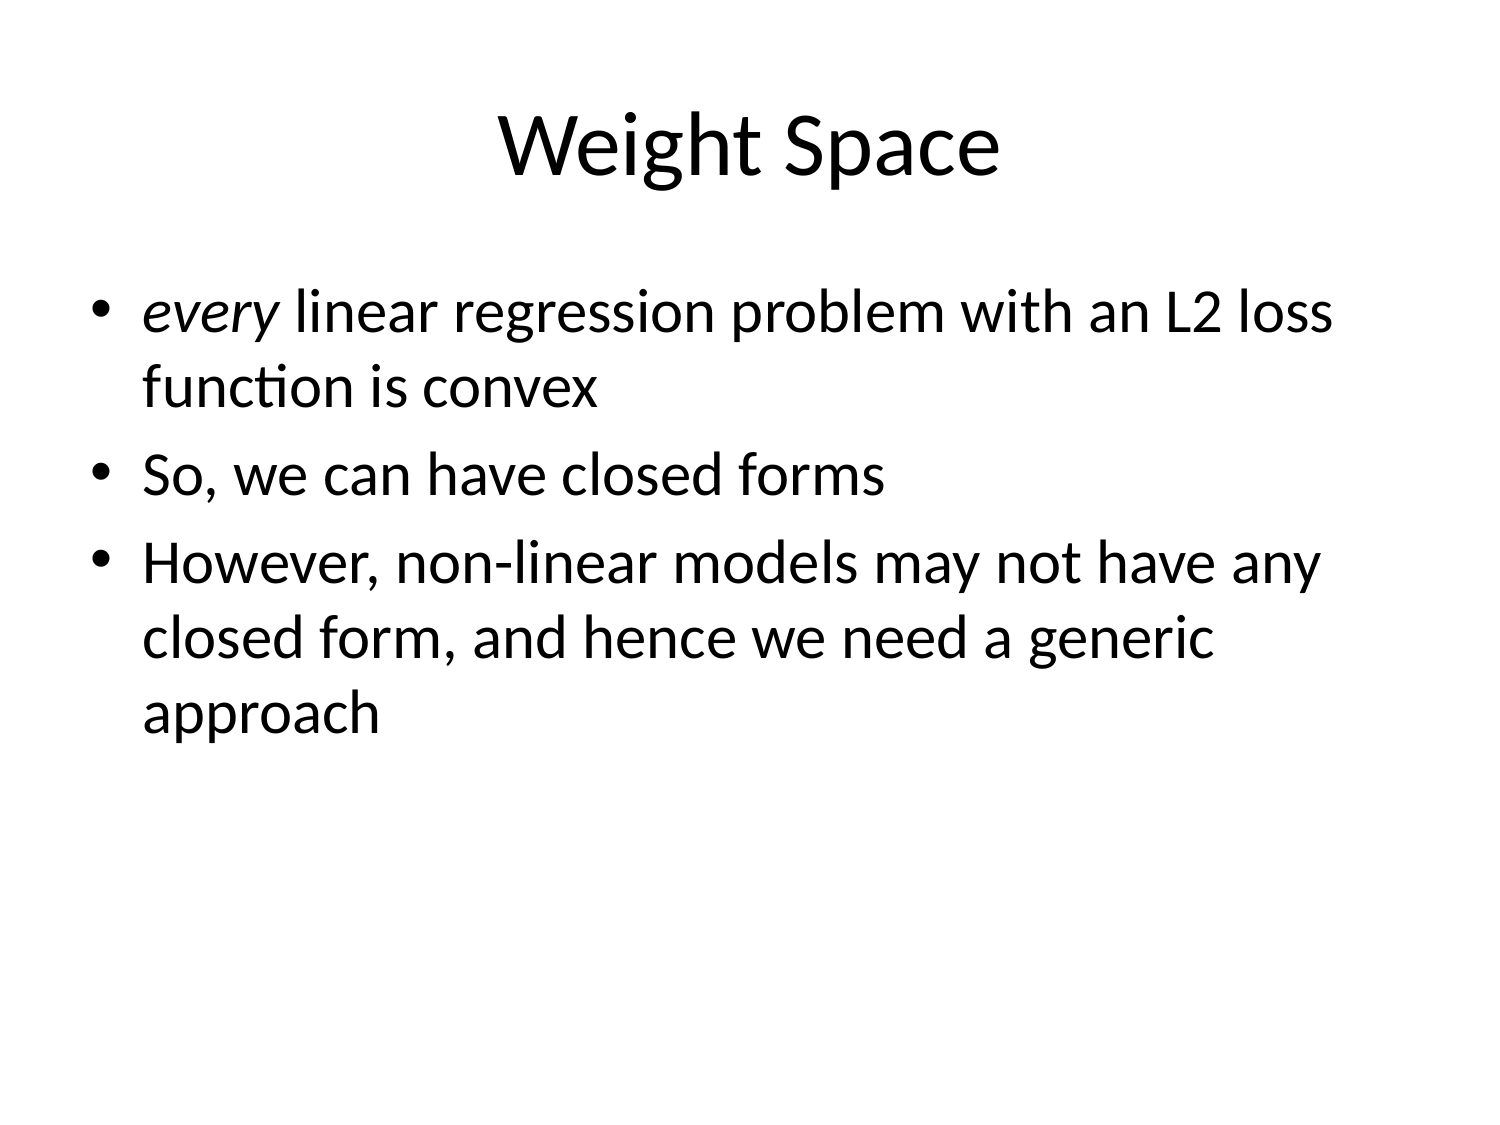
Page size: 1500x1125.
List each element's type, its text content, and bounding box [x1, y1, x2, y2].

title Weight Space [75, 45, 1425, 233]
list every linear regression problem with an L2 loss function is convex So, we can have closed forms However, non-linear models may not have any closed form, and hence we need a generic approach [75, 262, 1425, 1075]
